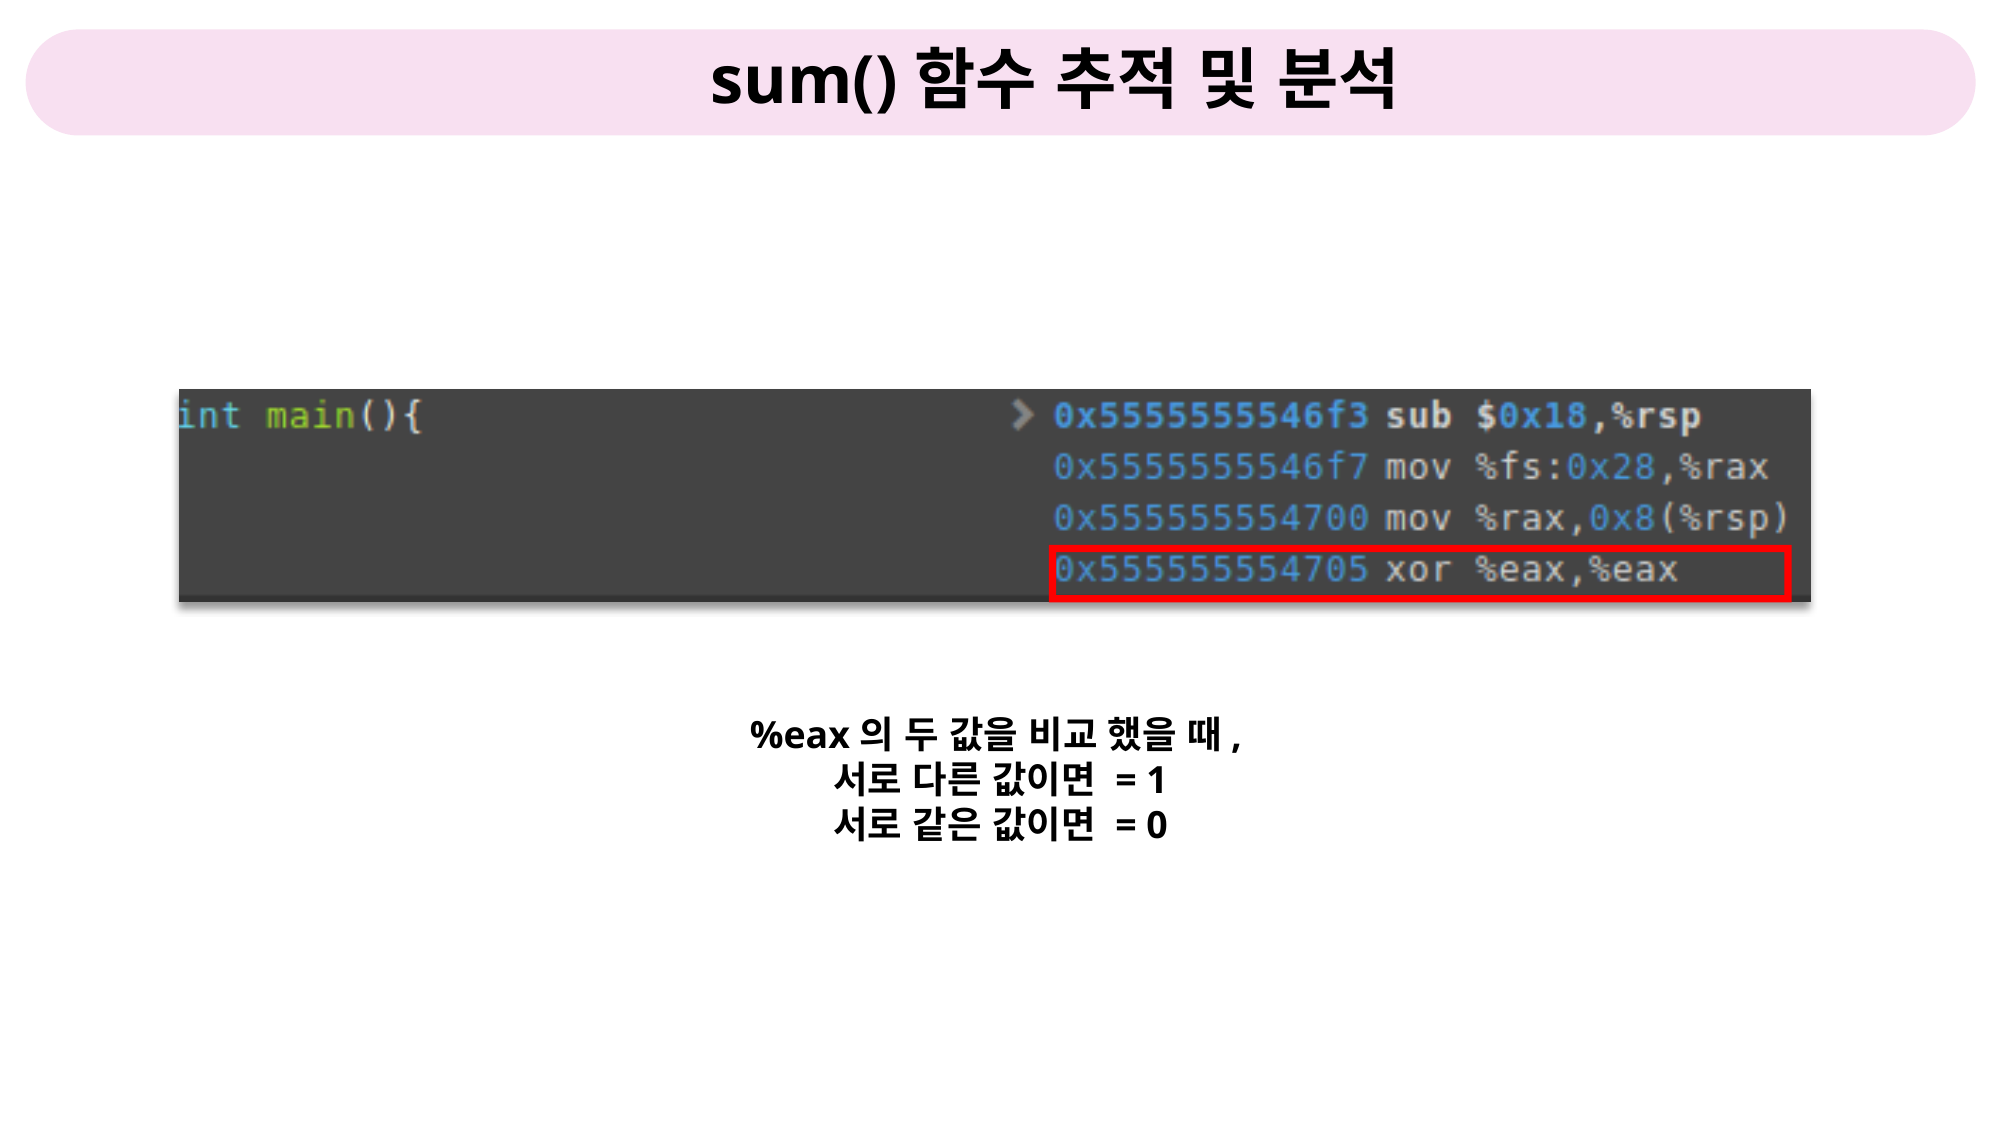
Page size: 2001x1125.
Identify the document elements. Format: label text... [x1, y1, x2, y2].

text_box %eax의 두 값을 비교 했을 때, 서로 다른 값이면 = 1 서로 같은 값이면 = 0 [179, 703, 1823, 854]
text_box [24, 28, 1977, 137]
picture [179, 389, 1811, 602]
text_box sum()함수 추적 및 분석 [511, 29, 1601, 125]
